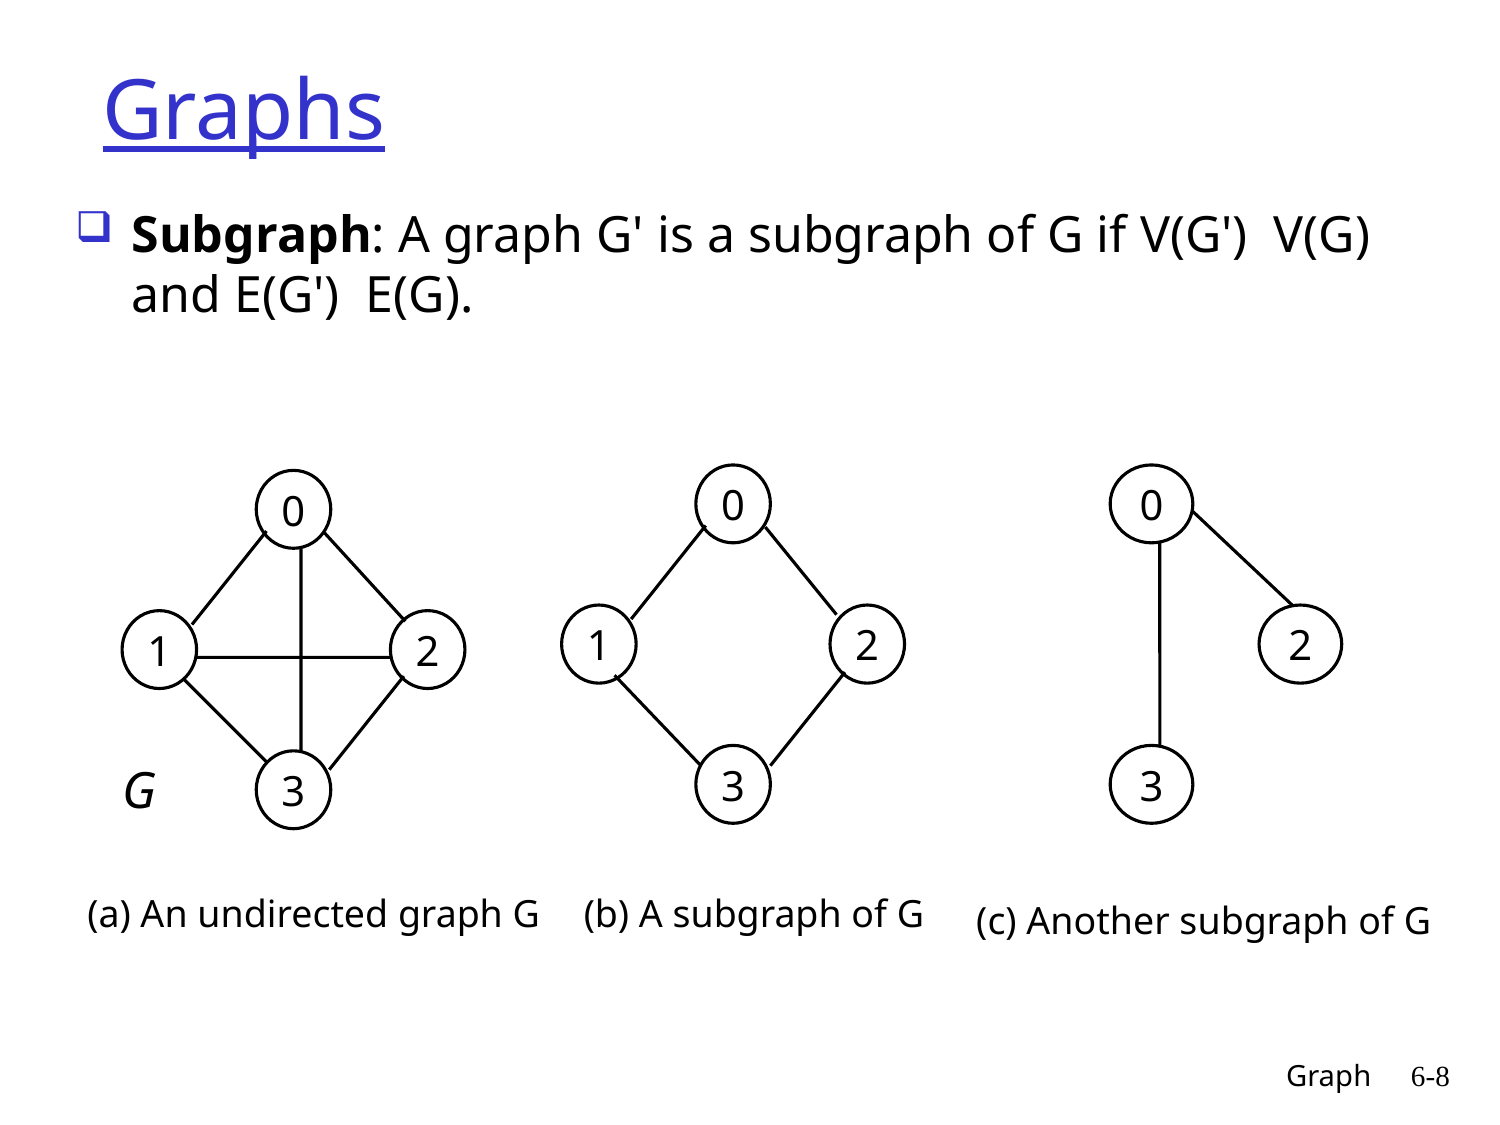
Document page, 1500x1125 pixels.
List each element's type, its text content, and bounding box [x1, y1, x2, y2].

footer Graph [911, 1049, 1362, 1125]
slide_number 6-8 [1362, 1049, 1466, 1125]
text_box 3 [1110, 745, 1193, 824]
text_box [561, 464, 962, 944]
text_box 2 [1259, 605, 1342, 684]
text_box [106, 470, 466, 829]
text_box (a) An undirected graph G [72, 882, 556, 943]
title Graphs [87, 37, 1363, 175]
text_box 0 [1110, 464, 1193, 543]
text_box (c) Another subgraph of G [962, 889, 1481, 950]
